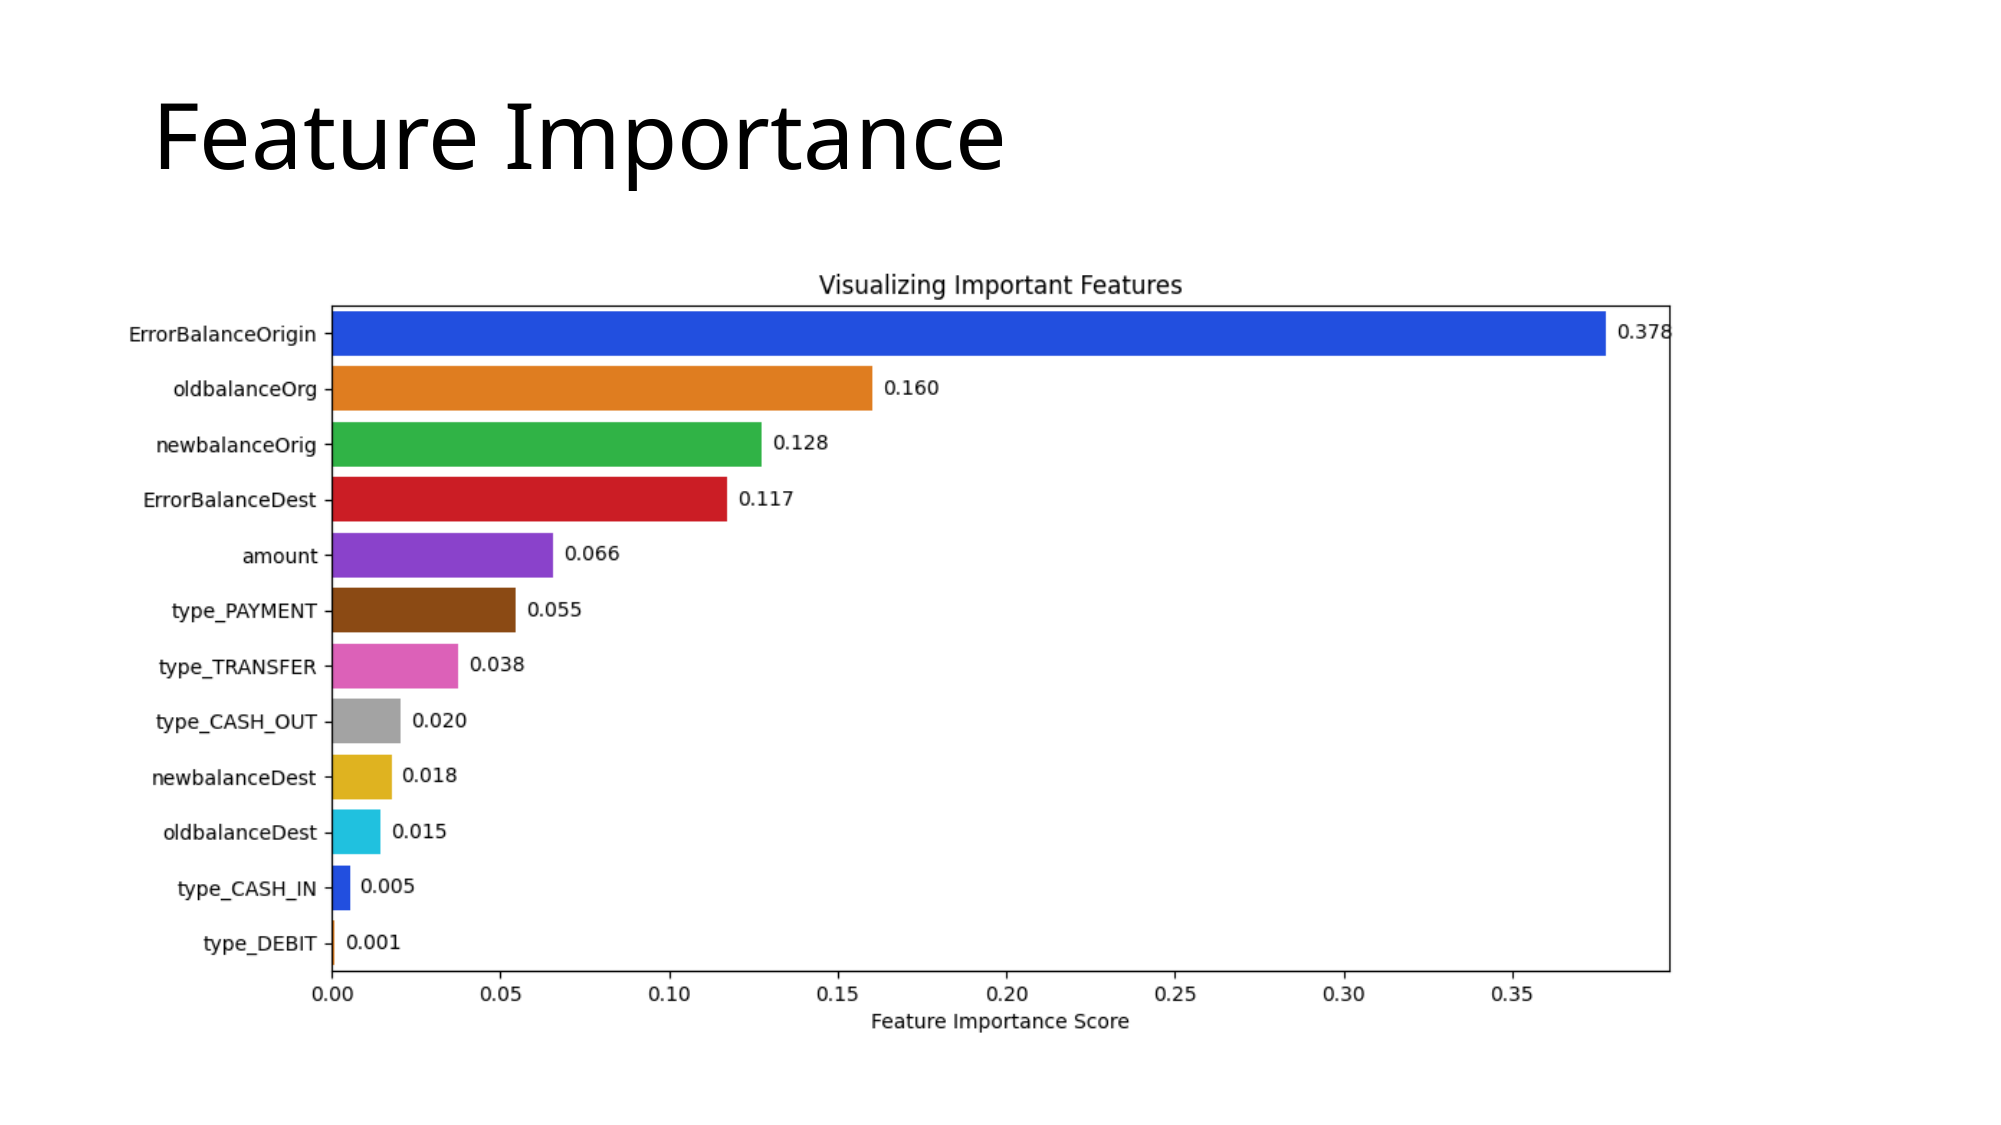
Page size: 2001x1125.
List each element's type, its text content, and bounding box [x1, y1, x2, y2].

picture [116, 202, 1842, 1066]
title Feature Importance [137, 59, 1863, 219]
